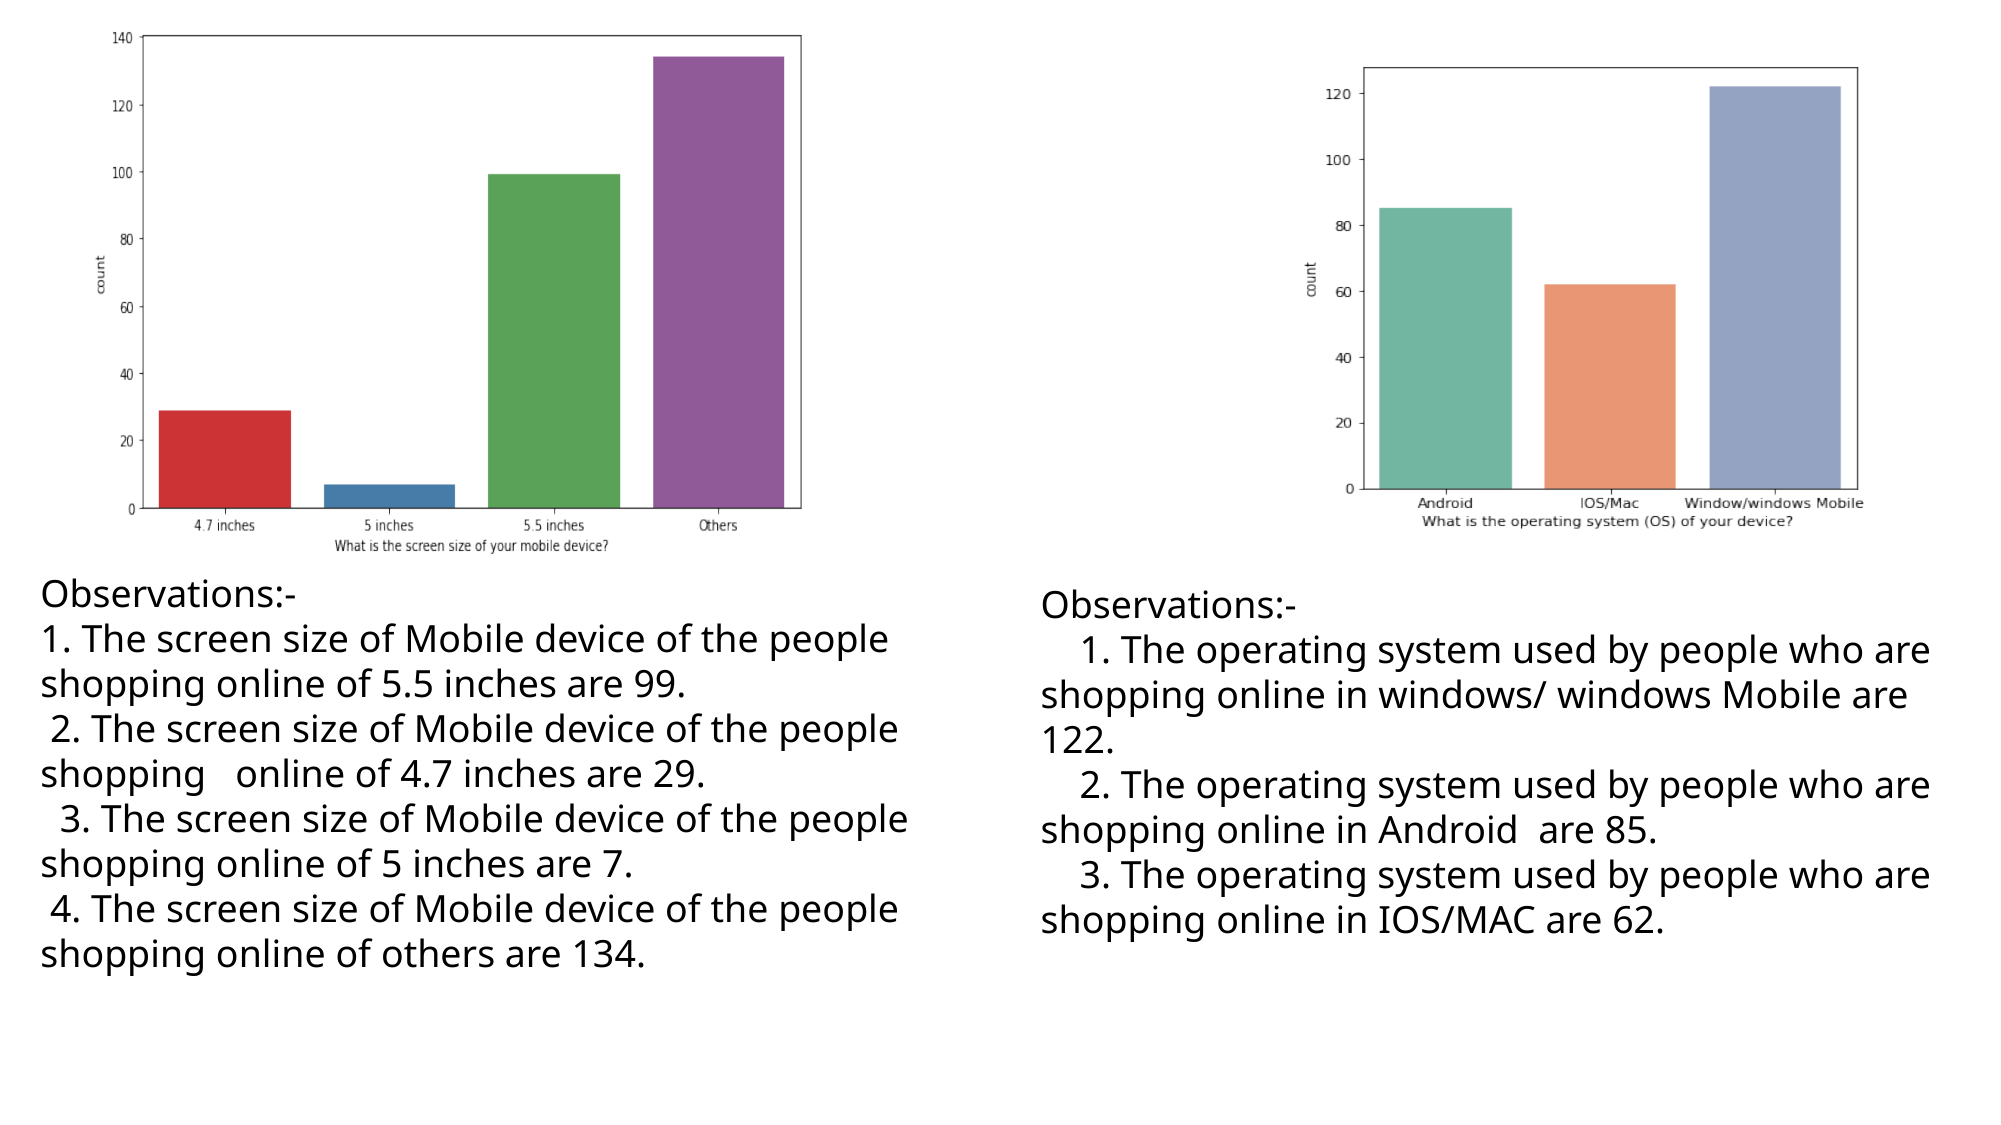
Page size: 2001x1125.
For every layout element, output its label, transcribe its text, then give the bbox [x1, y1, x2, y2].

text_box Observations:- 1. The screen size of Mobile device of the people shopping online of 5.5 inches are 99. 2. The screen size of Mobile device of the people shopping online of 4.7 inches are 29. 3. The screen size of Mobile device of the people shopping online of 5 inches are 7. 4. The screen size of Mobile device of the people shopping online of others are 134. [25, 562, 1026, 983]
picture [1294, 58, 1876, 538]
picture [87, 22, 809, 563]
text_box Observations:- 1. The operating system used by people who are shopping online in windows/ windows Mobile are 122. 2. The operating system used by people who are shopping online in Android are 85. 3. The operating system used by people who are shopping online in IOS/MAC are 62. [1025, 573, 2000, 949]
